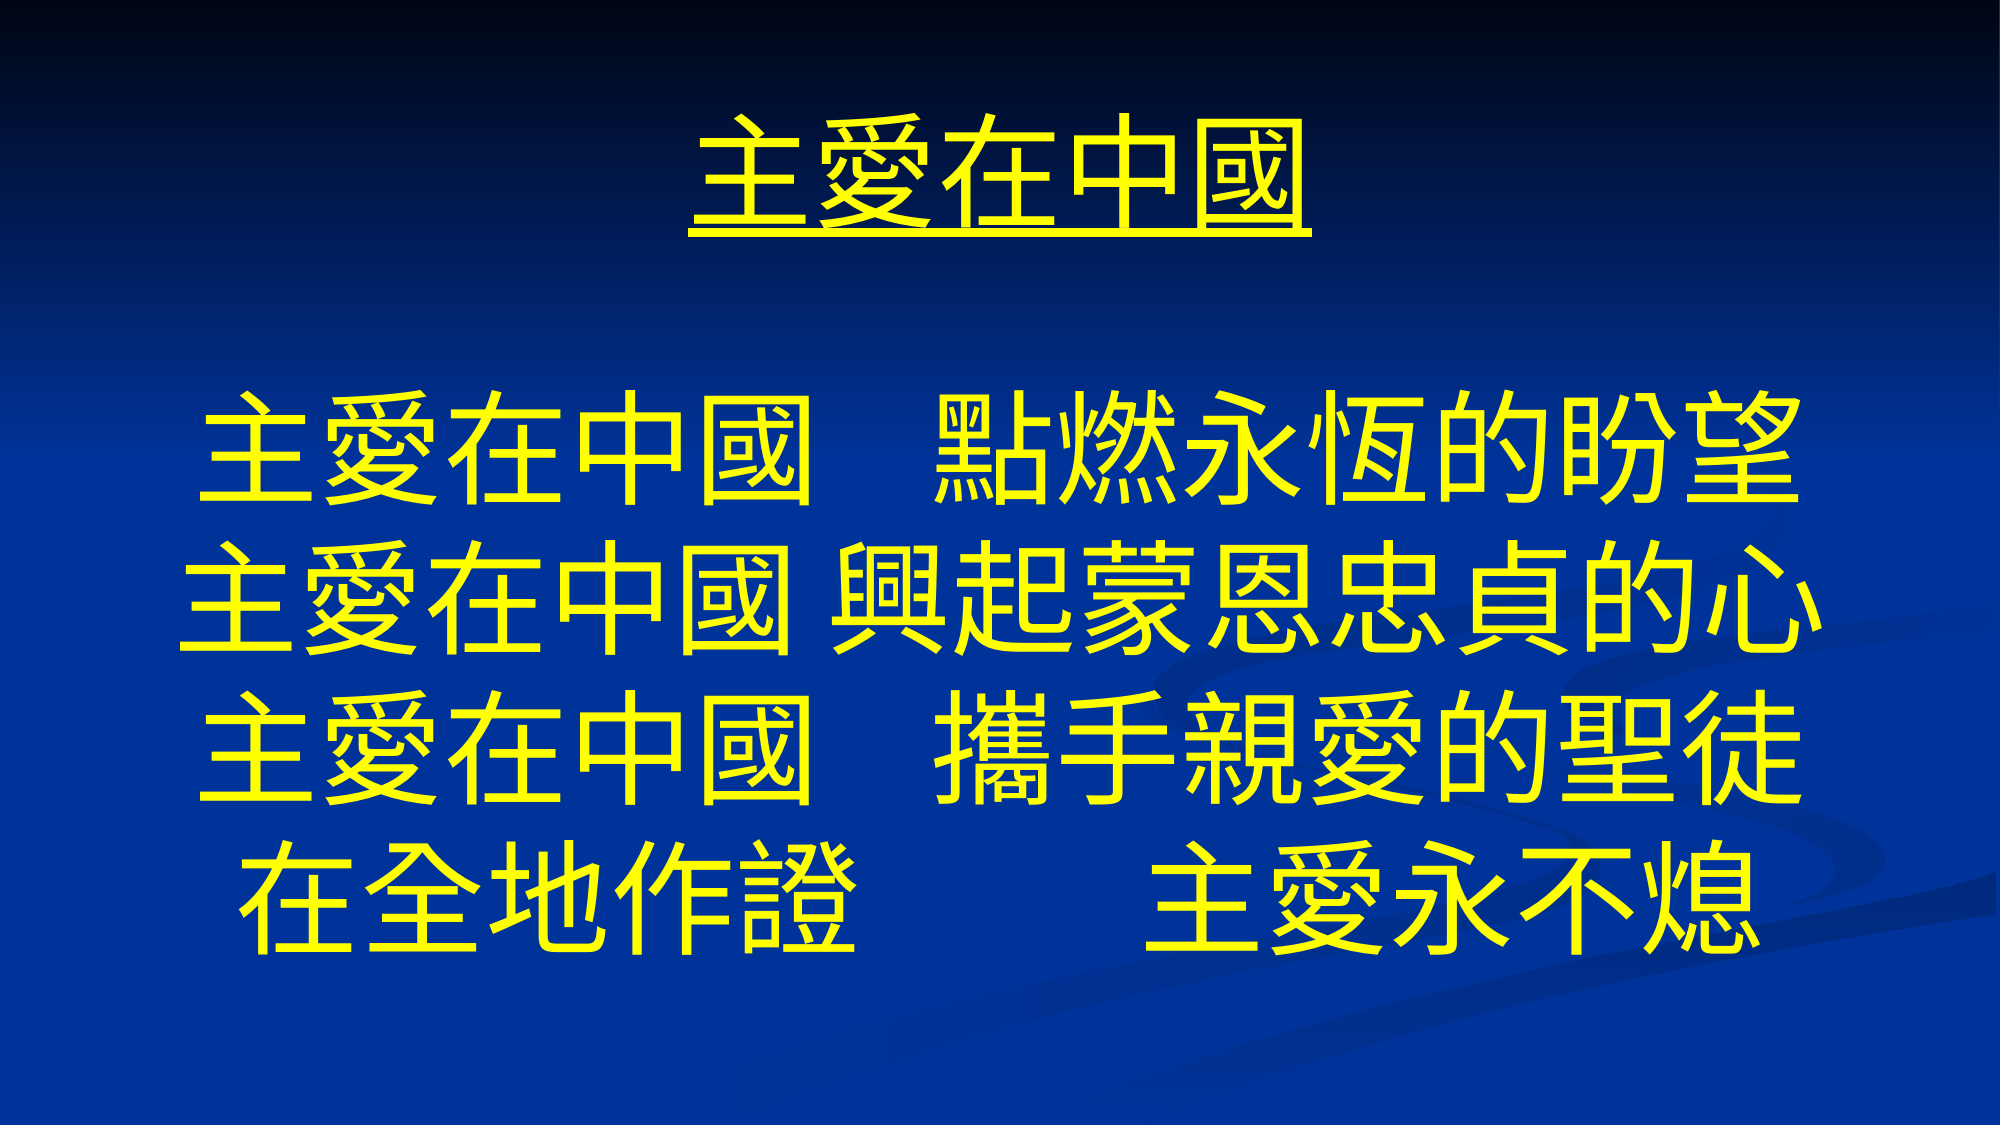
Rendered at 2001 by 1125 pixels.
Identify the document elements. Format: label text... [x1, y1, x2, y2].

title 主愛在中國 [99, 75, 1900, 200]
list 主愛在中國 點燃永恆的盼望 主愛在中國 興起蒙恩忠貞的心 主愛在中國 攜手親愛的聖徒 在全地作證 主愛永不熄 [0, 200, 2000, 1125]
